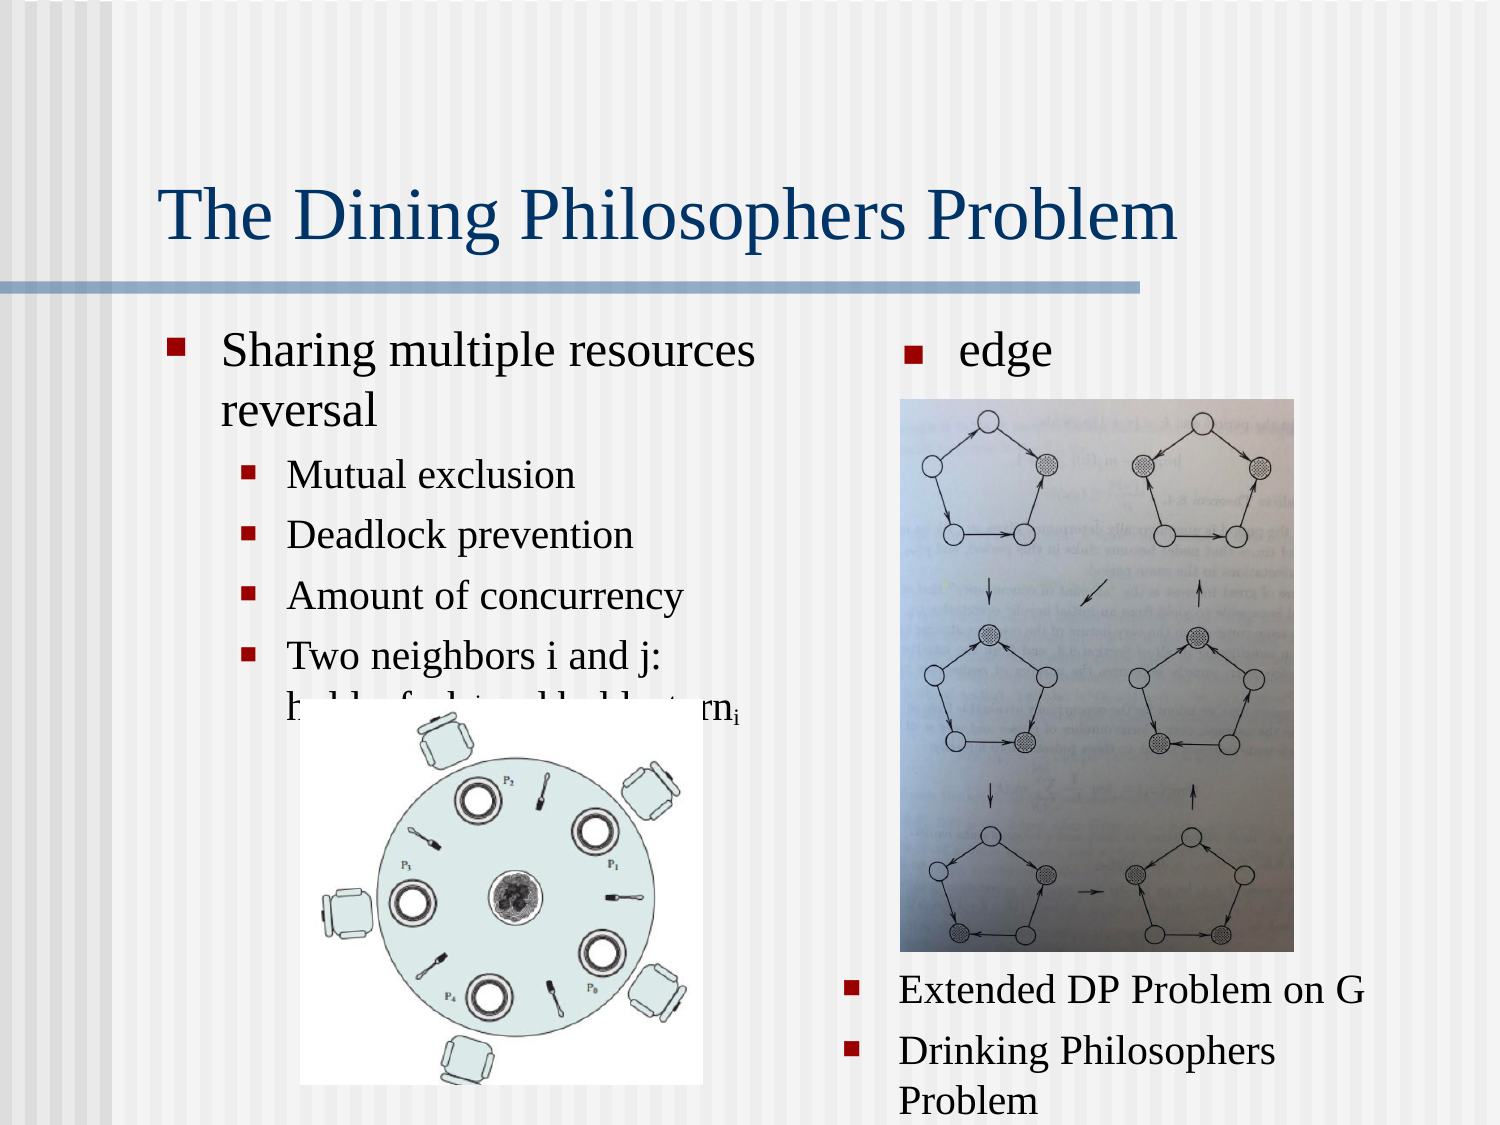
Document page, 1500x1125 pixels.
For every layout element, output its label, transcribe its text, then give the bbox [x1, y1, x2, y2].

picture [899, 399, 1295, 952]
text_box Extended DP Problem on G Drinking Philosophers Problem [840, 949, 1424, 1123]
title The Dining Philosophers Problem [55, 72, 1445, 353]
picture [299, 699, 703, 1085]
text_box Sharing multiple resources ■ edge reversal Mutual exclusion Deadlock prevention Amount of concurrency Two neighbors i and j: holds_forkij and holds_turni j [160, 300, 1166, 743]
